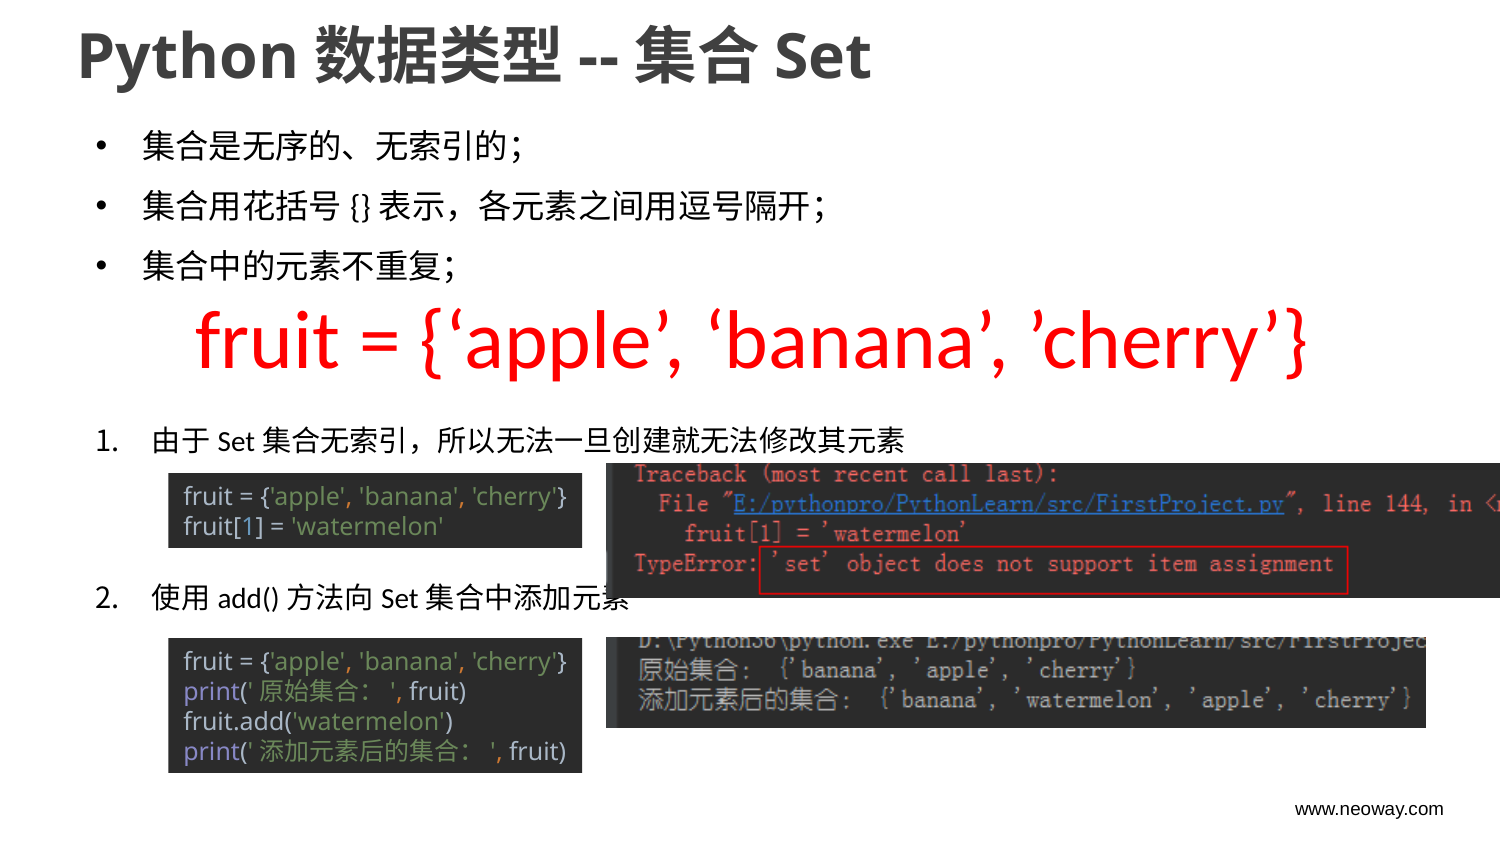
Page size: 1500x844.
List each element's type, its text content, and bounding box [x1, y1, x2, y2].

text_box fruit = {'apple', 'banana', 'cherry'} fruit[1] = 'watermelon' [168, 473, 583, 548]
text_box 集合是无序的、无索引的； 集合用花括号{}表示，各元素之间用逗号隔开； 集合中的元素不重复； 由于Set集合无索引，所以无法一旦创建就无法修改其元素 使用add()方法向Set集合中添加元素 [80, 98, 1389, 795]
picture [606, 463, 1500, 598]
text_box Python数据类型--集合Set [63, 9, 886, 98]
text_box fruit = {'apple', 'banana', 'cherry'} print('原始集合：', fruit) fruit.add('watermelon') print('添加元素后的集合：', fruit) [168, 638, 583, 773]
picture [606, 637, 1426, 729]
text_box fruit = {‘apple’, ‘banana’, ’cherry’} [180, 277, 1500, 393]
